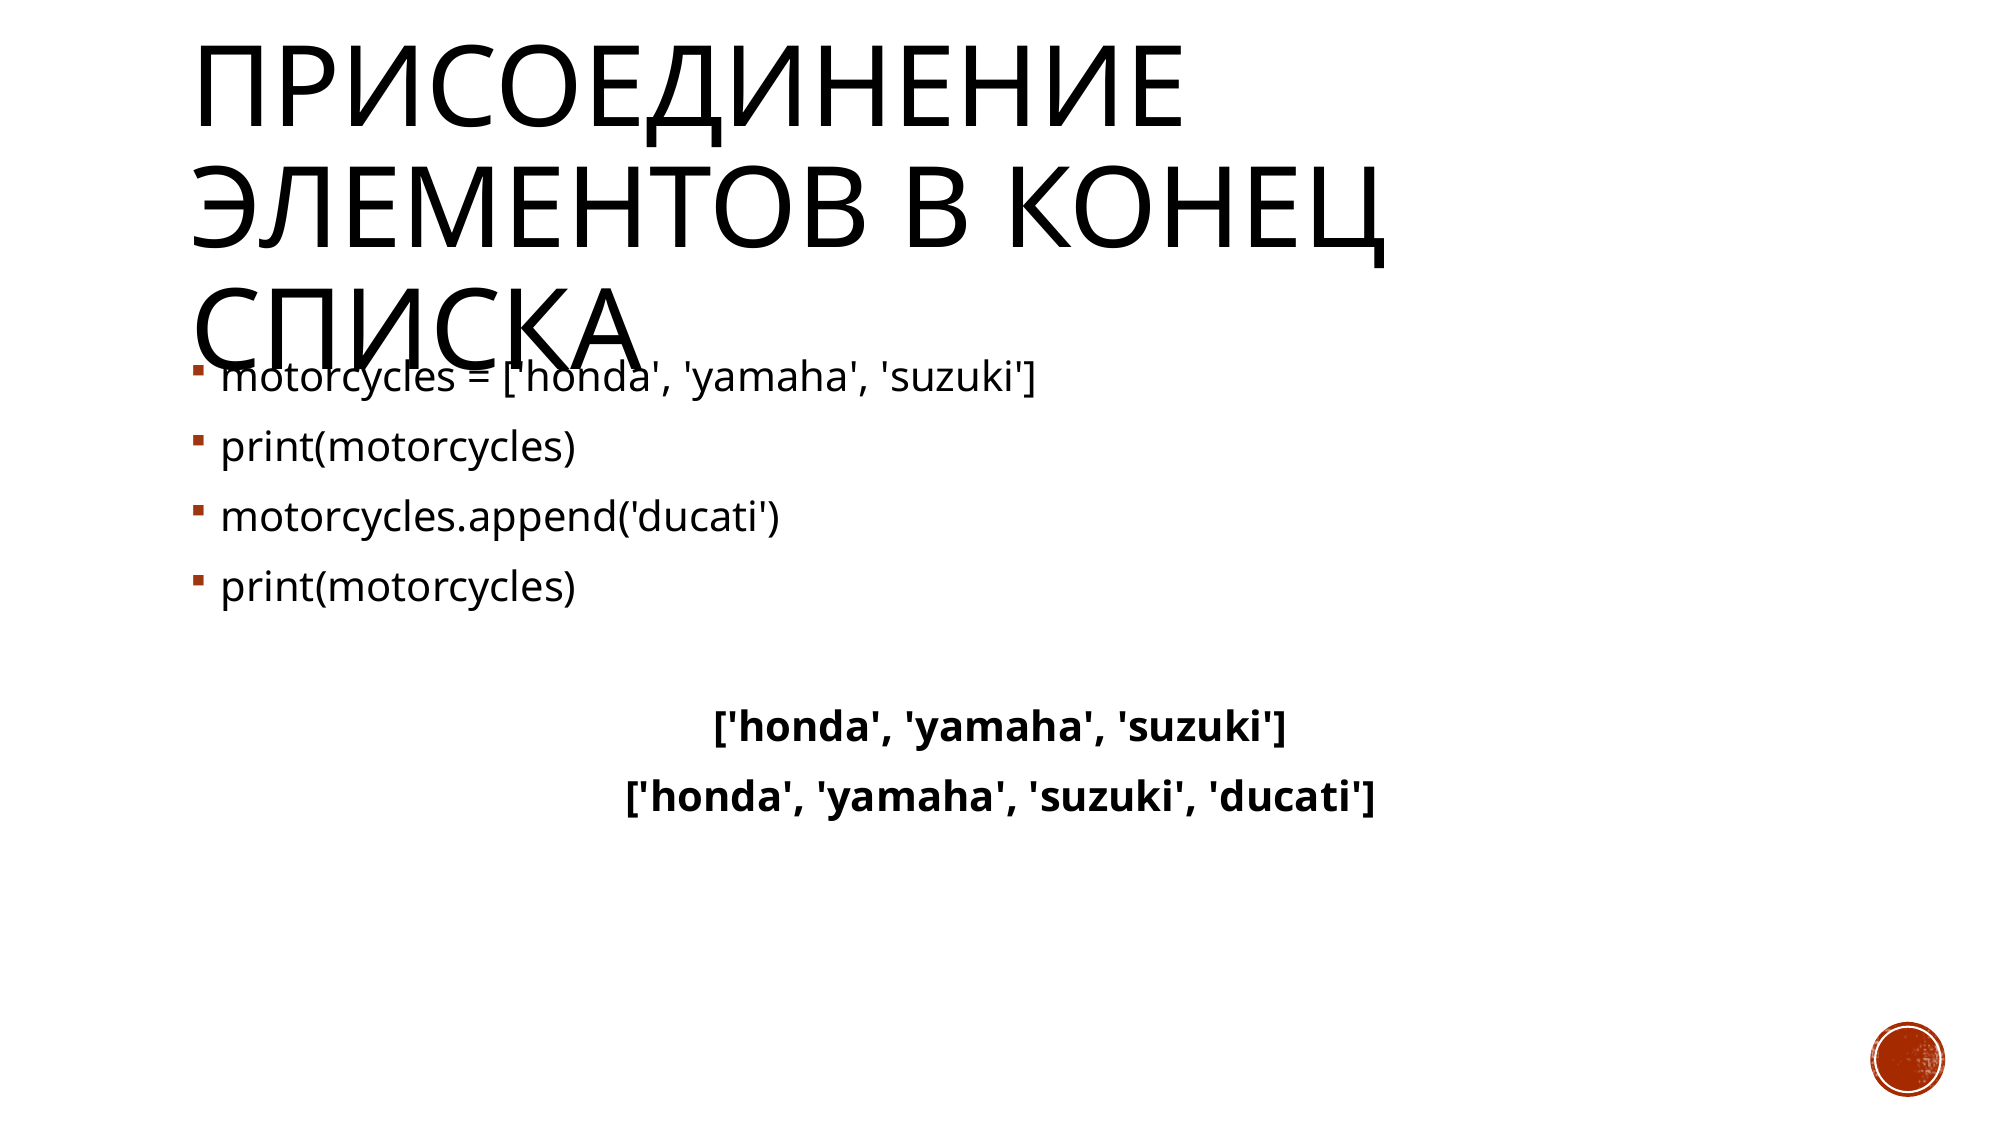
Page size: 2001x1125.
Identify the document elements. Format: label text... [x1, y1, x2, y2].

title Присоединение элементов в конец списка [175, 79, 1826, 344]
list motorcycles = ['honda', 'yamaha', 'suzuki'] print(motorcycles) motorcycles.append('ducati') print(motorcycles) ['honda', 'yamaha', 'suzuki'] ['honda', 'yamaha', 'suzuki', 'ducati'] [175, 348, 1826, 863]
